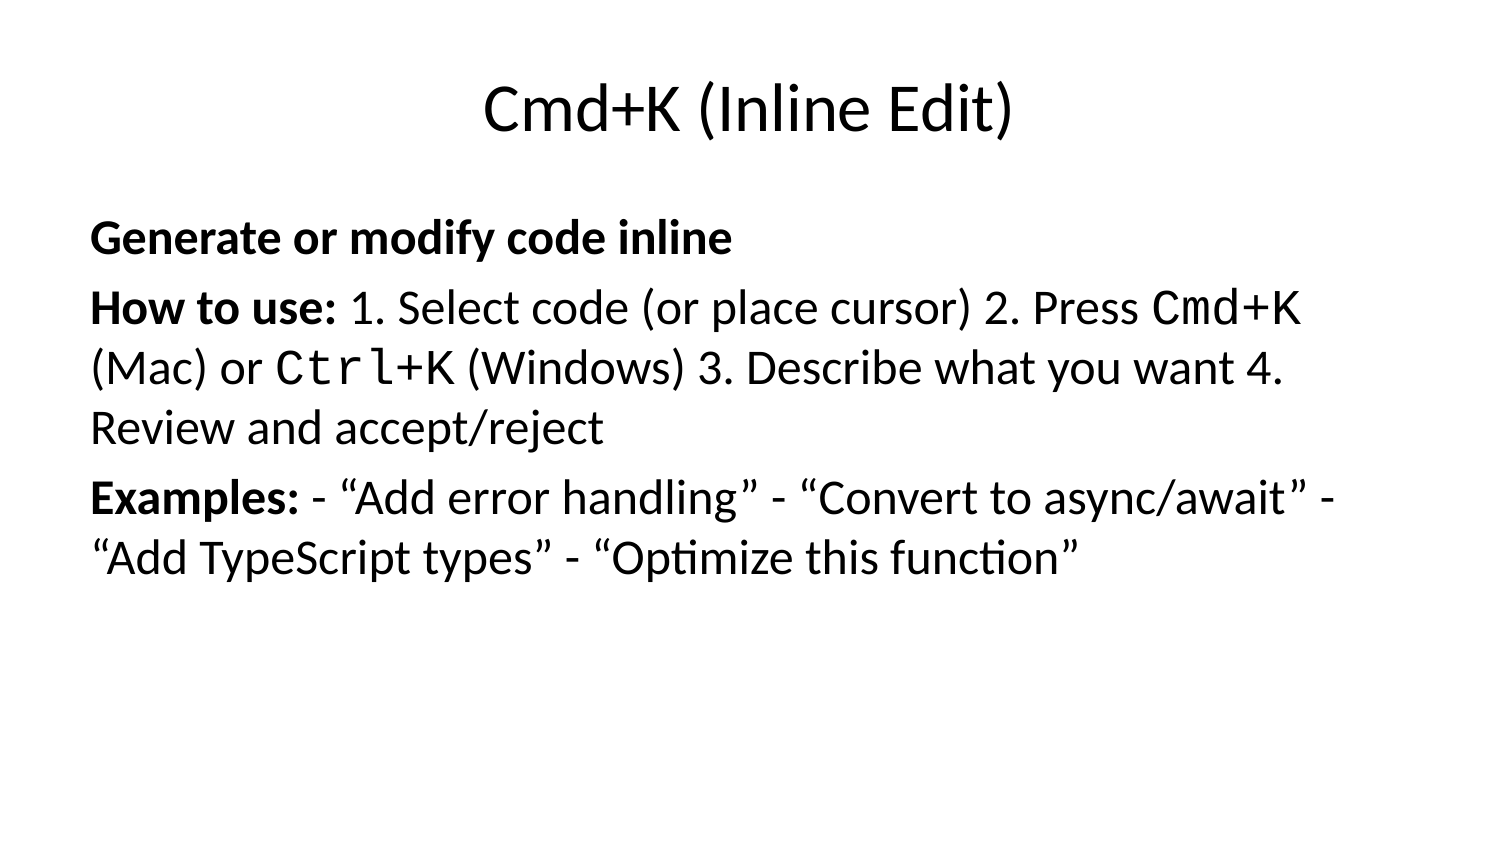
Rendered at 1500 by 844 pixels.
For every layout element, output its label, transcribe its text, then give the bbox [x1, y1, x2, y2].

list Generate or modify code inline How to use: 1. Select code (or place cursor) 2. Press Cmd+K (Mac) or Ctrl+K (Windows) 3. Describe what you want 4. Review and accept/reject Examples: - “Add error handling” - “Convert to async/await” - “Add TypeScript types” - “Optimize this function” [75, 196, 1425, 754]
title Cmd+K (Inline Edit) [75, 33, 1425, 175]
